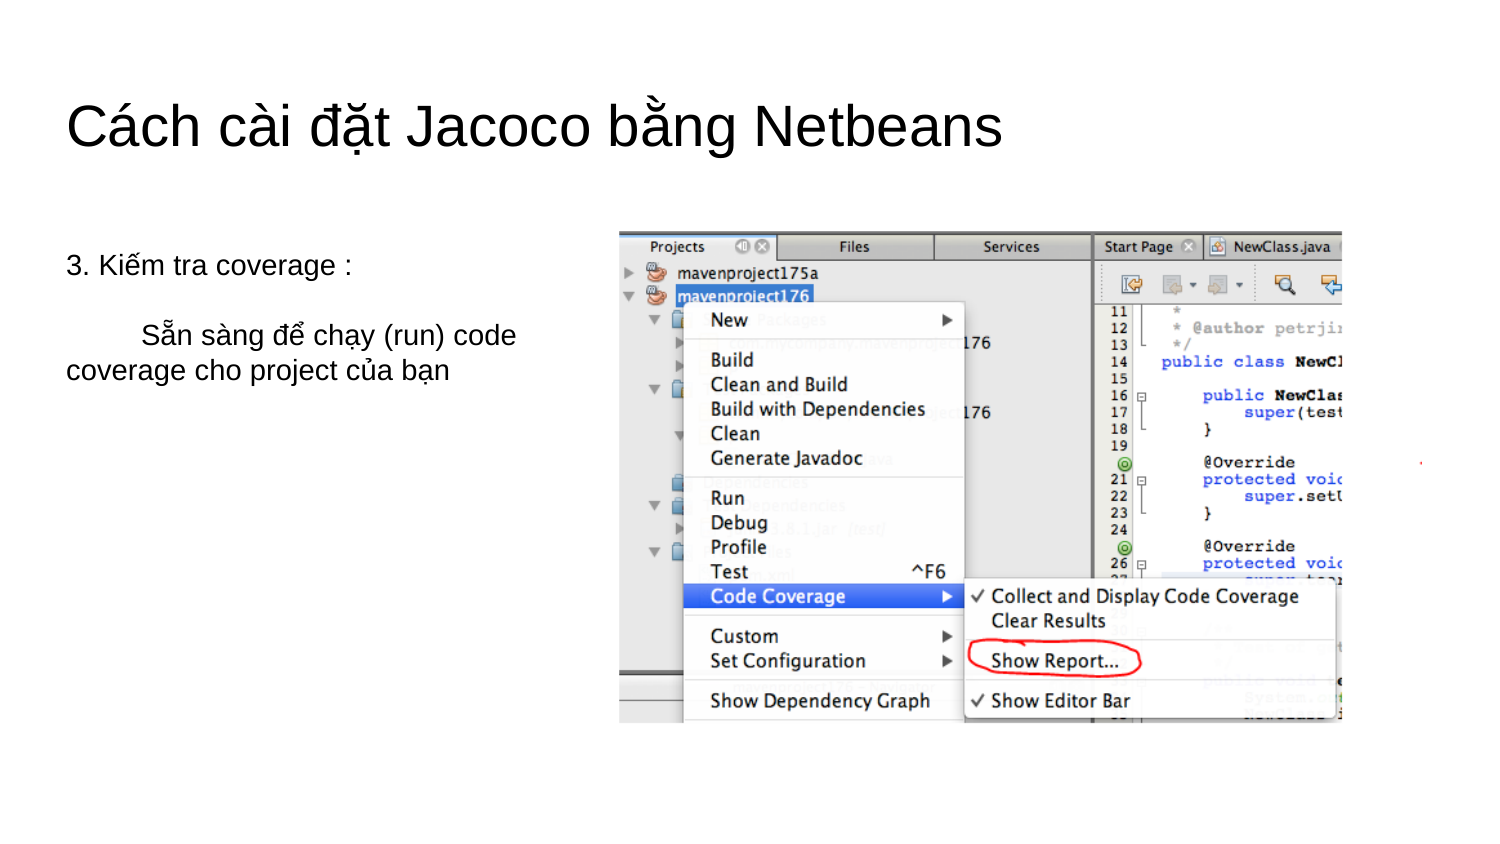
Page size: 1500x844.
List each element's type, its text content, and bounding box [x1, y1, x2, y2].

text_box 3. Kiếm tra coverage : Sẵn sàng để chạy (run) code coverage cho project của bạn [51, 230, 612, 746]
title Cách cài đặt Jacoco bằng Netbeans [51, 72, 1449, 167]
picture [618, 230, 1423, 727]
